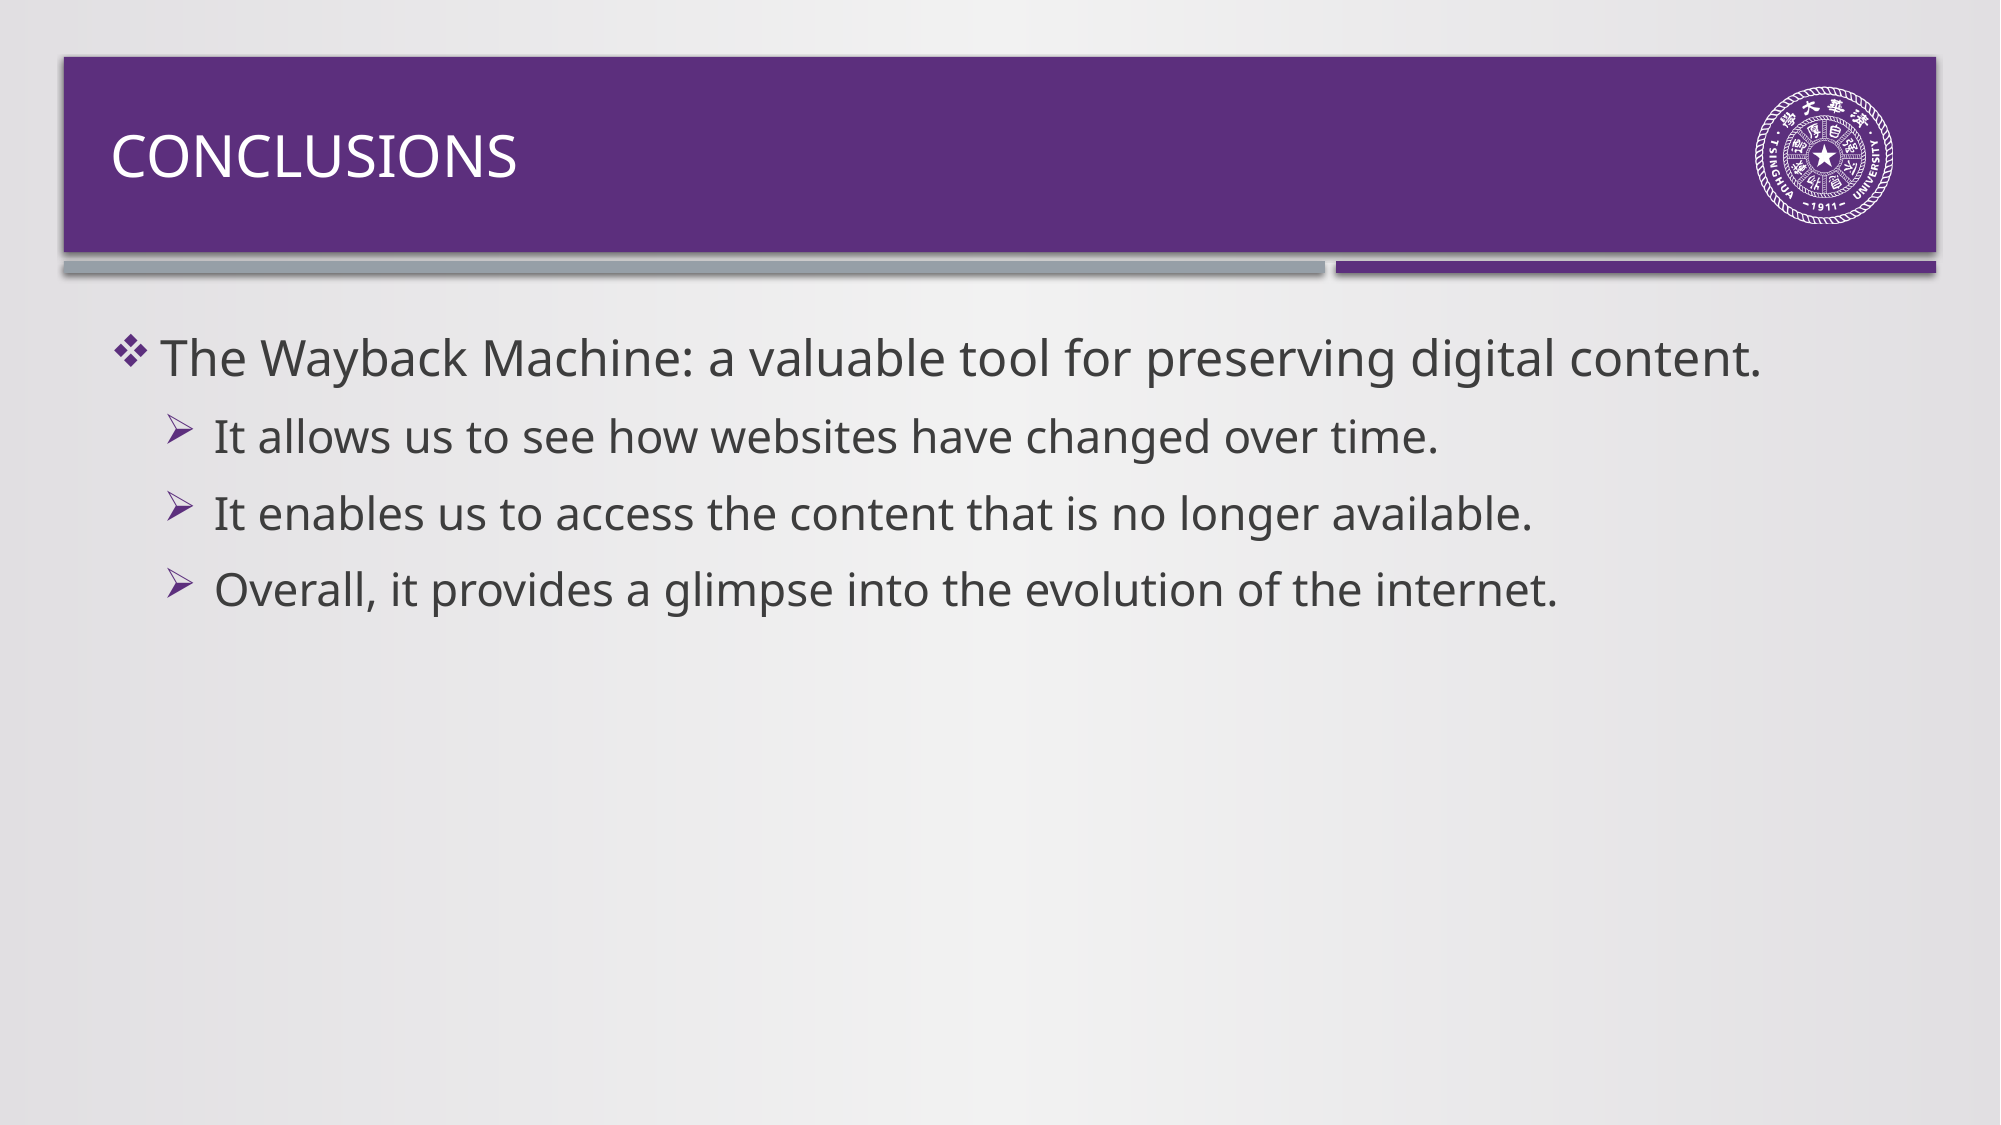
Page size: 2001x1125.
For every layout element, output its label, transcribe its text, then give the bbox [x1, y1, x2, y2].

title Conclusions [95, 71, 1756, 238]
list The Wayback Machine: a valuable tool for preserving digital content. It allows us to see how websites have changed over time. It enables us to access the content that is no longer available. Overall, it provides a glimpse into the evolution of the internet. [95, 318, 1923, 962]
